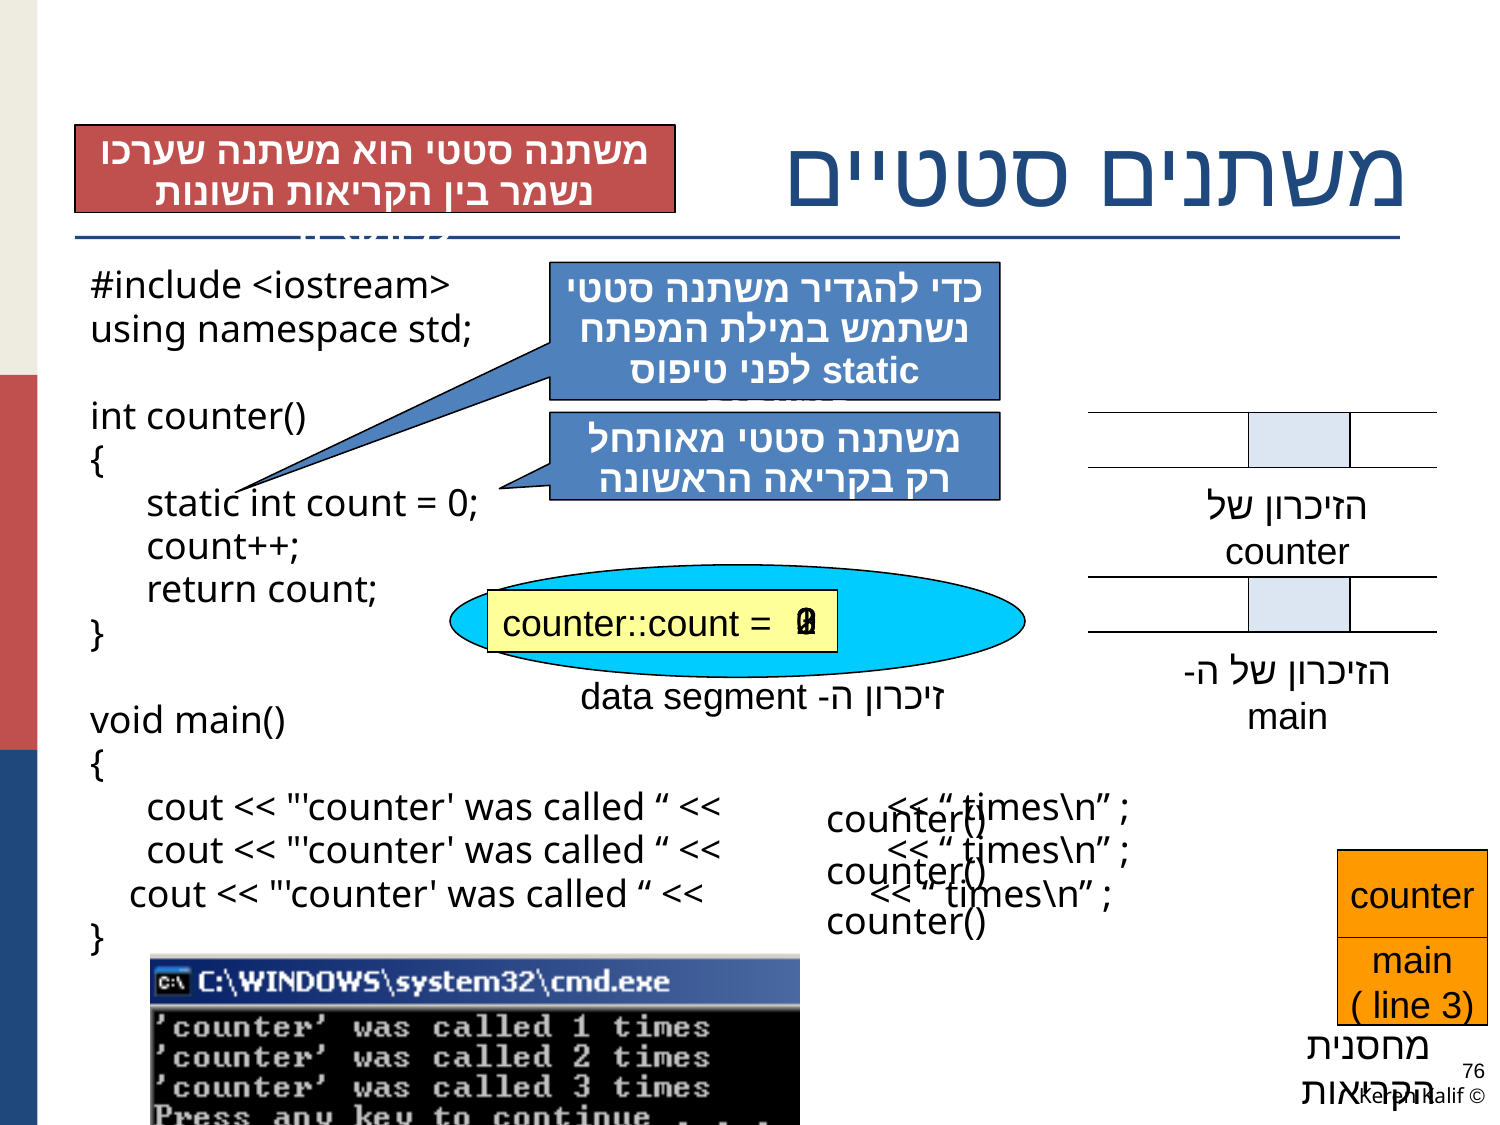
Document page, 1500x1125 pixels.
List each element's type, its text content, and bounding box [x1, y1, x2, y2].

text_box משתנה סטטי הוא משתנה שערכו נשמר בין הקריאות השונות לפונקציה [74, 124, 675, 213]
text_box זיכרון ה- data segment [525, 664, 1000, 725]
table_header [1351, 413, 1437, 467]
text_box משתנה סטטי מאותחל רק בקריאה הראשונה לפונקציה [499, 412, 1000, 500]
text_box הזיכרון של counter [1125, 474, 1450, 580]
slide_number 76 © Keren Kalif [1149, 1049, 1500, 1125]
table_header [1088, 578, 1248, 631]
text_box counter::count = [487, 589, 838, 653]
text_box מחסנית הקריאות [1224, 1014, 1500, 1049]
table_header [1351, 580, 1437, 631]
text_box 3 [774, 589, 838, 650]
title משתנים סטטיים [74, 45, 1426, 233]
text_box counter() [787, 787, 1025, 839]
text_box הזיכרון של ה- main [1125, 639, 1450, 745]
list #include <iostream> using namespace std; int counter() { static int count = 0; count++; return count; } void main() { cout << "'counter' was called “ << << “ times\n” ; cout << "'counter' was called “ << << “ times\n” ; cout << "'counter' was called “ << << “ times\n” ; } [74, 262, 1500, 1006]
table_header [1249, 580, 1349, 631]
picture [149, 952, 801, 1125]
text_box [450, 593, 487, 649]
text_box main ( line 3) [1337, 937, 1488, 1025]
text_box counter() [787, 889, 1025, 950]
text_box counter() [787, 839, 1025, 889]
table_header [1088, 413, 1248, 467]
text_box כדי להגדיר משתנה סטטי נשתמש במילת המפתח static לפני טיפוס המשתנה [235, 262, 1000, 493]
table_header [1249, 413, 1349, 467]
text_box counter [1337, 849, 1488, 937]
text_box [500, 564, 1026, 664]
